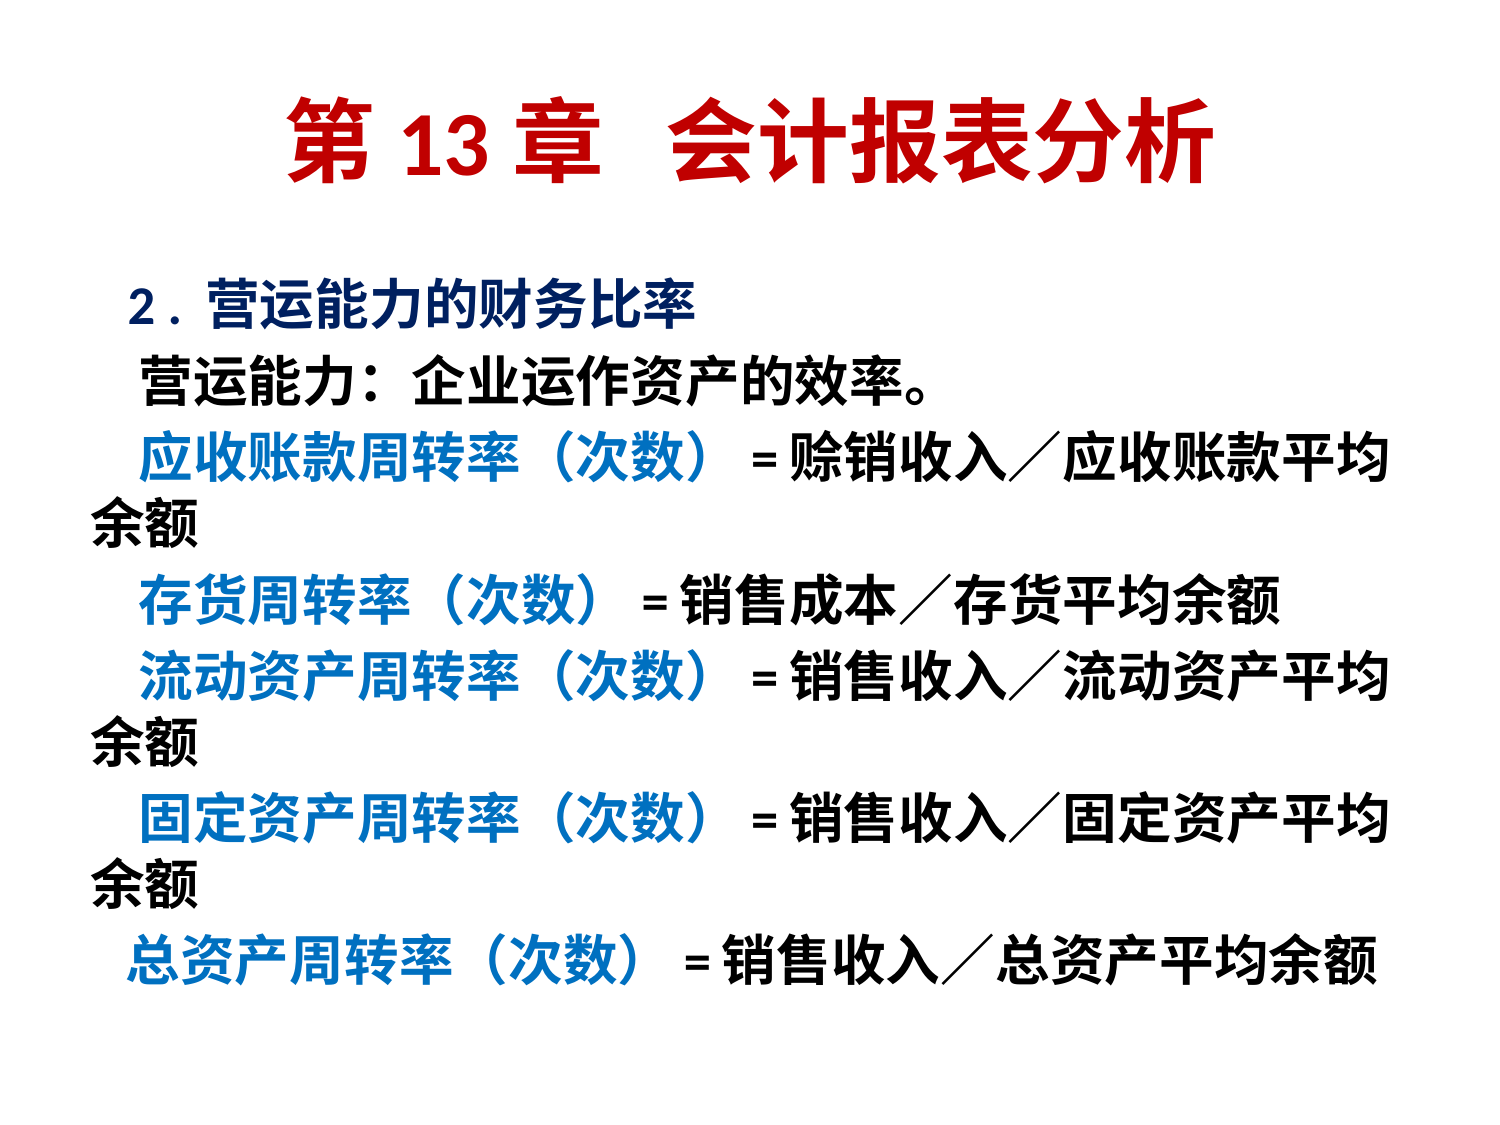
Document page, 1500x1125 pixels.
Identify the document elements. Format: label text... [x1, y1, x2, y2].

list 2 . 营运能力的财务比率 营运能力：企业运作资产的效率。 应收账款周转率（次数）=赊销收入∕应收账款平均余额 存货周转率（次数）=销售成本∕存货平均余额 流动资产周转率（次数）=销售收入∕流动资产平均余额 固定资产周转率（次数）=销售收入∕固定资产平均余额 总资产周转率（次数）=销售收入∕总资产平均余额 [75, 262, 1425, 1005]
title 第13章 会计报表分析 [75, 45, 1425, 233]
